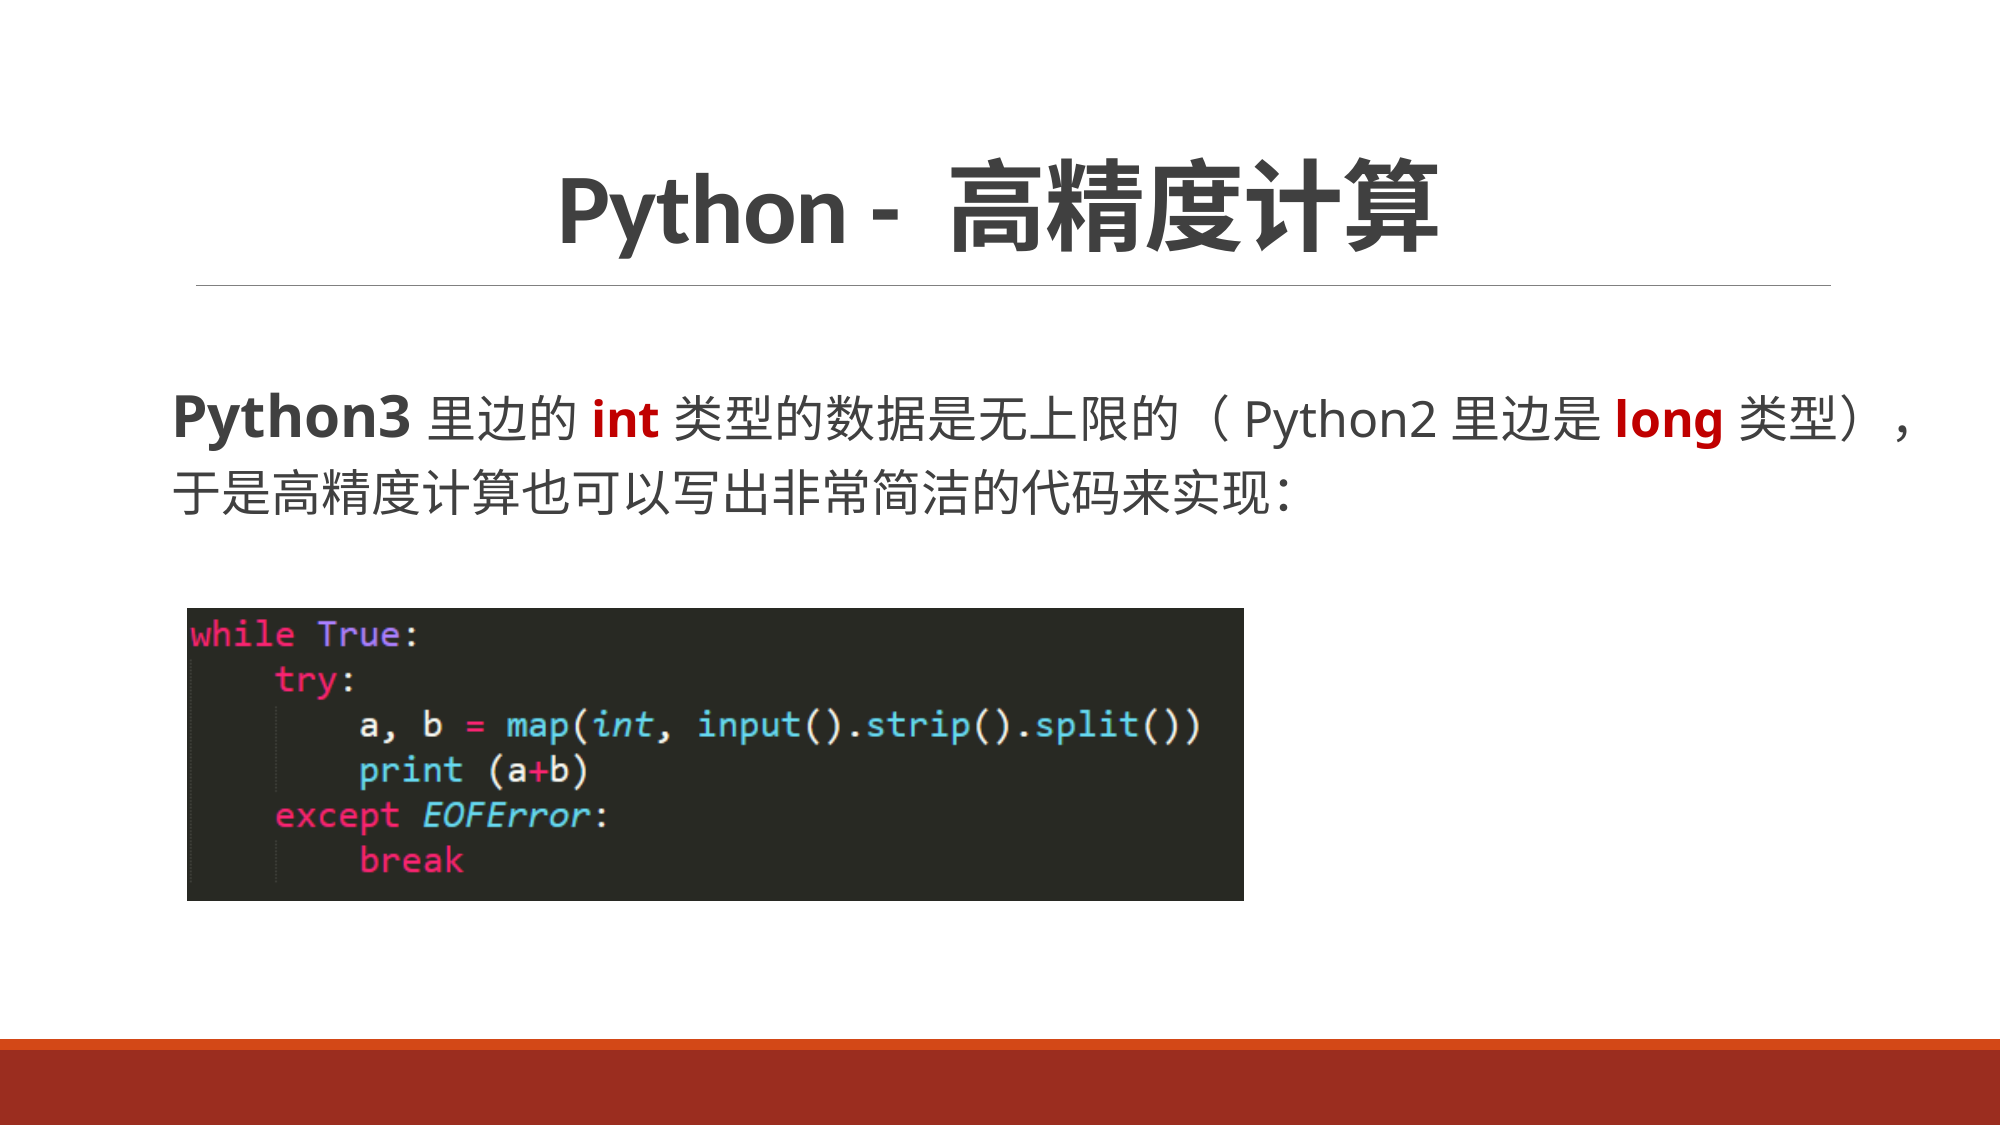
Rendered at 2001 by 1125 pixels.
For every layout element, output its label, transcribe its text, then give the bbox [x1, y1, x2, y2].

title Python - 高精度计算 [187, 99, 1813, 272]
picture [186, 607, 1245, 902]
list Python3里边的int类型的数据是无上限的（Python2里边是long类型），于是高精度计算也可以写出非常简洁的代码来实现： [156, 357, 1891, 577]
